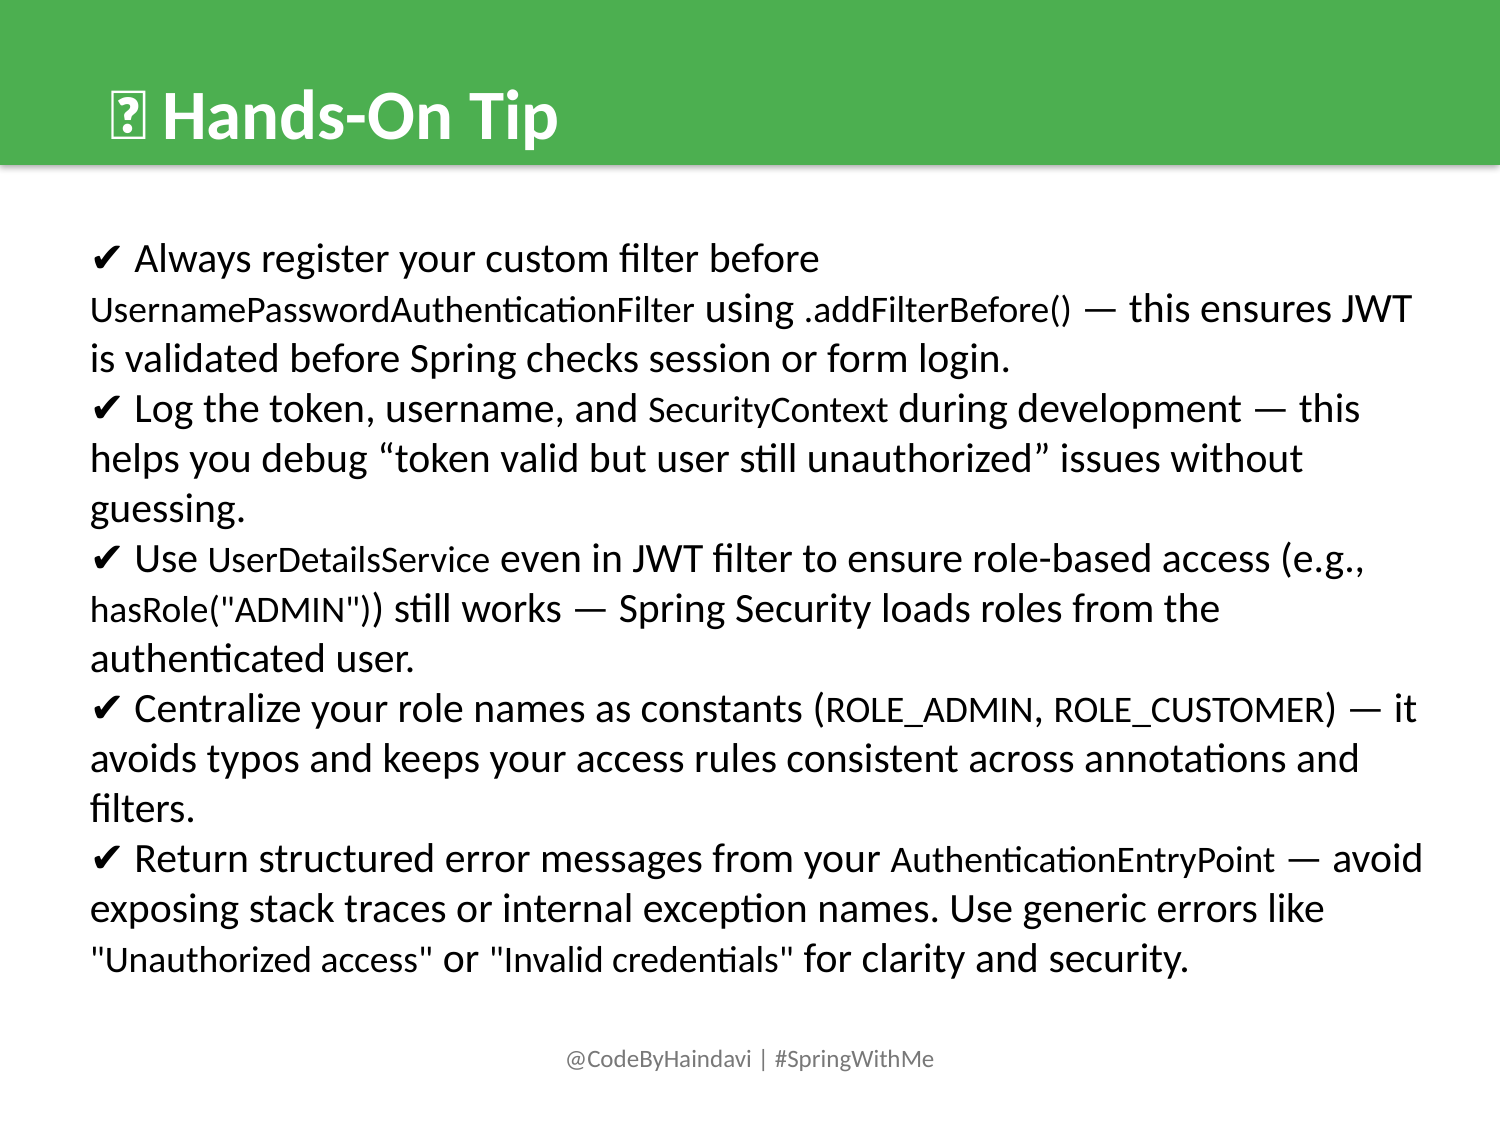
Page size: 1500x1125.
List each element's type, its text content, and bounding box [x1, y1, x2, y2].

text_box [0, 0, 1500, 166]
text_box @CodeByHaindavi | #SpringWithMe [549, 1035, 950, 1080]
text_box 📌 Hands-On Tip [95, 61, 576, 161]
text_box ✔️ Always register your custom filter before UsernamePasswordAuthenticationFilter using .addFilterBefore() — this ensures JWT is validated before Spring checks session or form login. ✔️ Log the token, username, and SecurityContext during development — this helps you debug “token valid but user still unauthorized” issues without guessing. ✔️ Use UserDetailsService even in JWT filter to ensure role-based access (e.g., hasRole("ADMIN")) still works — Spring Security loads roles from the authenticated user. ✔️ Centralize your role names as constants (ROLE_ADMIN, ROLE_CUSTOMER) — it avoids typos and keeps your access rules consistent across annotations and filters. ✔️ Return structured error messages from your AuthenticationEntryPoint — avoid exposing stack traces or internal exception names. Use generic errors like "Unauthorized access" or "Invalid credentials" for clarity and security. [75, 223, 1441, 1039]
